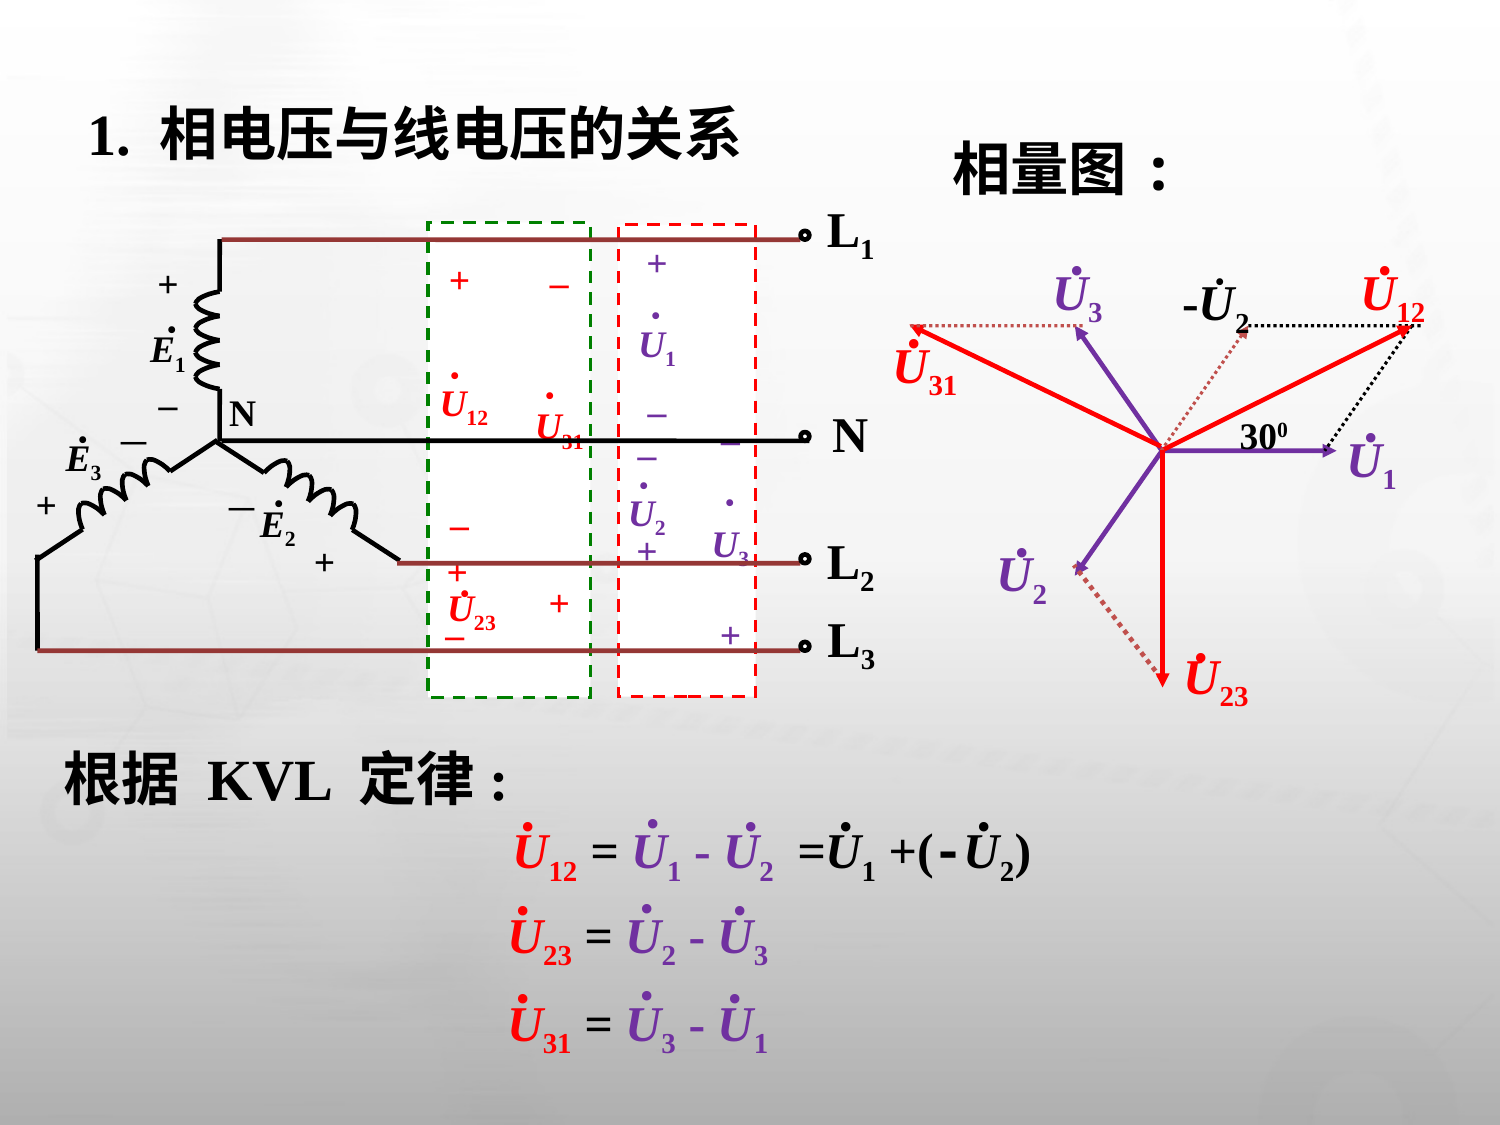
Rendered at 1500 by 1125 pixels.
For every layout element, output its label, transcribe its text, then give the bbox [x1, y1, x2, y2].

text_box 1. 相电压与线电压的关系 [72, 90, 758, 175]
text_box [1073, 449, 1275, 717]
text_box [397, 691, 604, 698]
text_box 相量图: [937, 125, 1197, 210]
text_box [966, 519, 1067, 614]
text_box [896, 265, 1108, 506]
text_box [486, 861, 789, 1063]
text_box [1160, 224, 1452, 468]
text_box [492, 777, 794, 861]
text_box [1280, 479, 1422, 500]
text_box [1022, 224, 1160, 449]
text_box 根据 KVL 定律: [48, 734, 524, 819]
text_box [10, 193, 893, 680]
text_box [1160, 234, 1267, 449]
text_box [781, 779, 1047, 891]
picture [0, 0, 1500, 1125]
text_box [610, 691, 766, 698]
